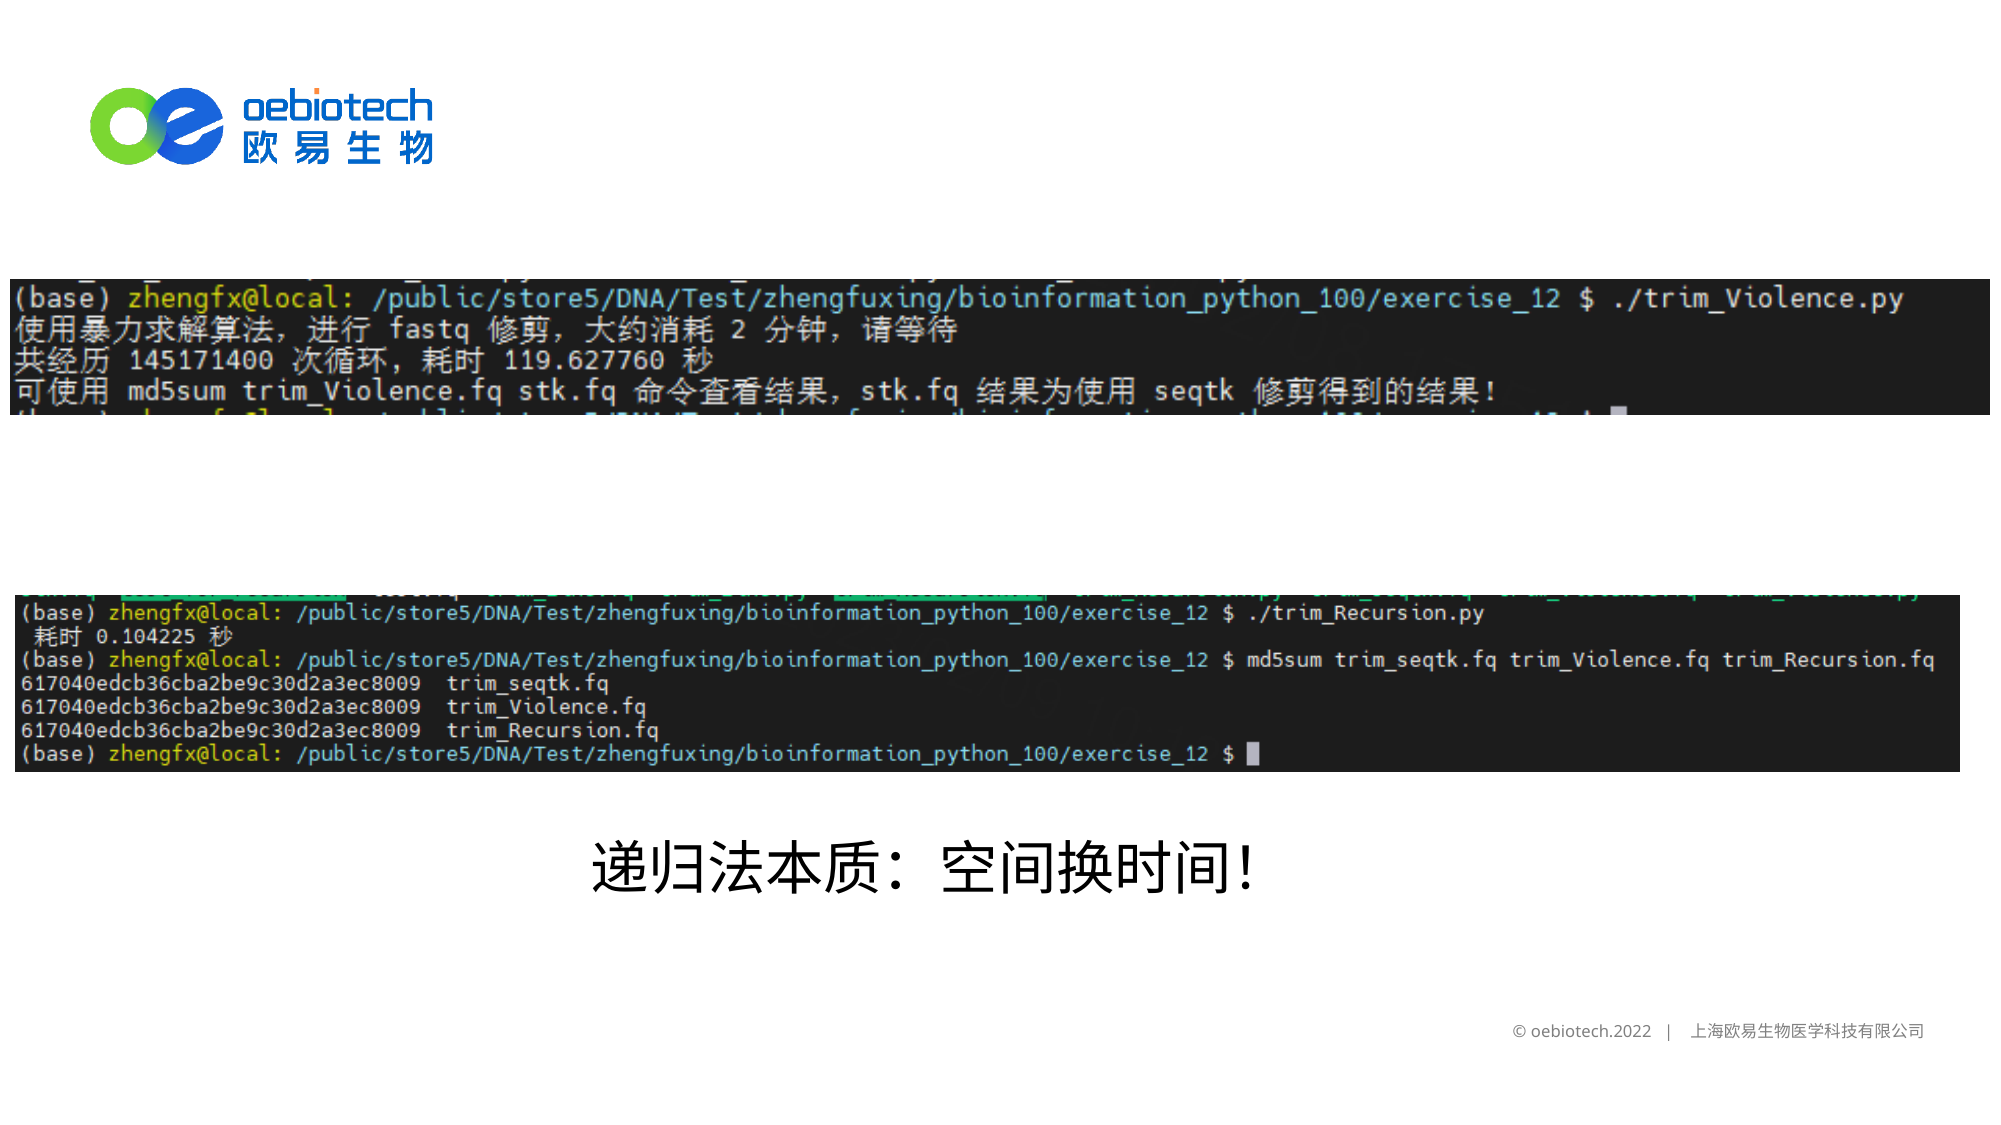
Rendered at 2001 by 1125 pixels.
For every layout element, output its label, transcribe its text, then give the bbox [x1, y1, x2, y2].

picture [80, 79, 442, 175]
text_box © oebiotech.2022 | 上海欧易生物医学科技有限公司 [1497, 1012, 1947, 1048]
picture [15, 595, 1960, 772]
text_box 递归法本质：空间换时间！ [229, 823, 1651, 909]
picture [10, 279, 1990, 415]
